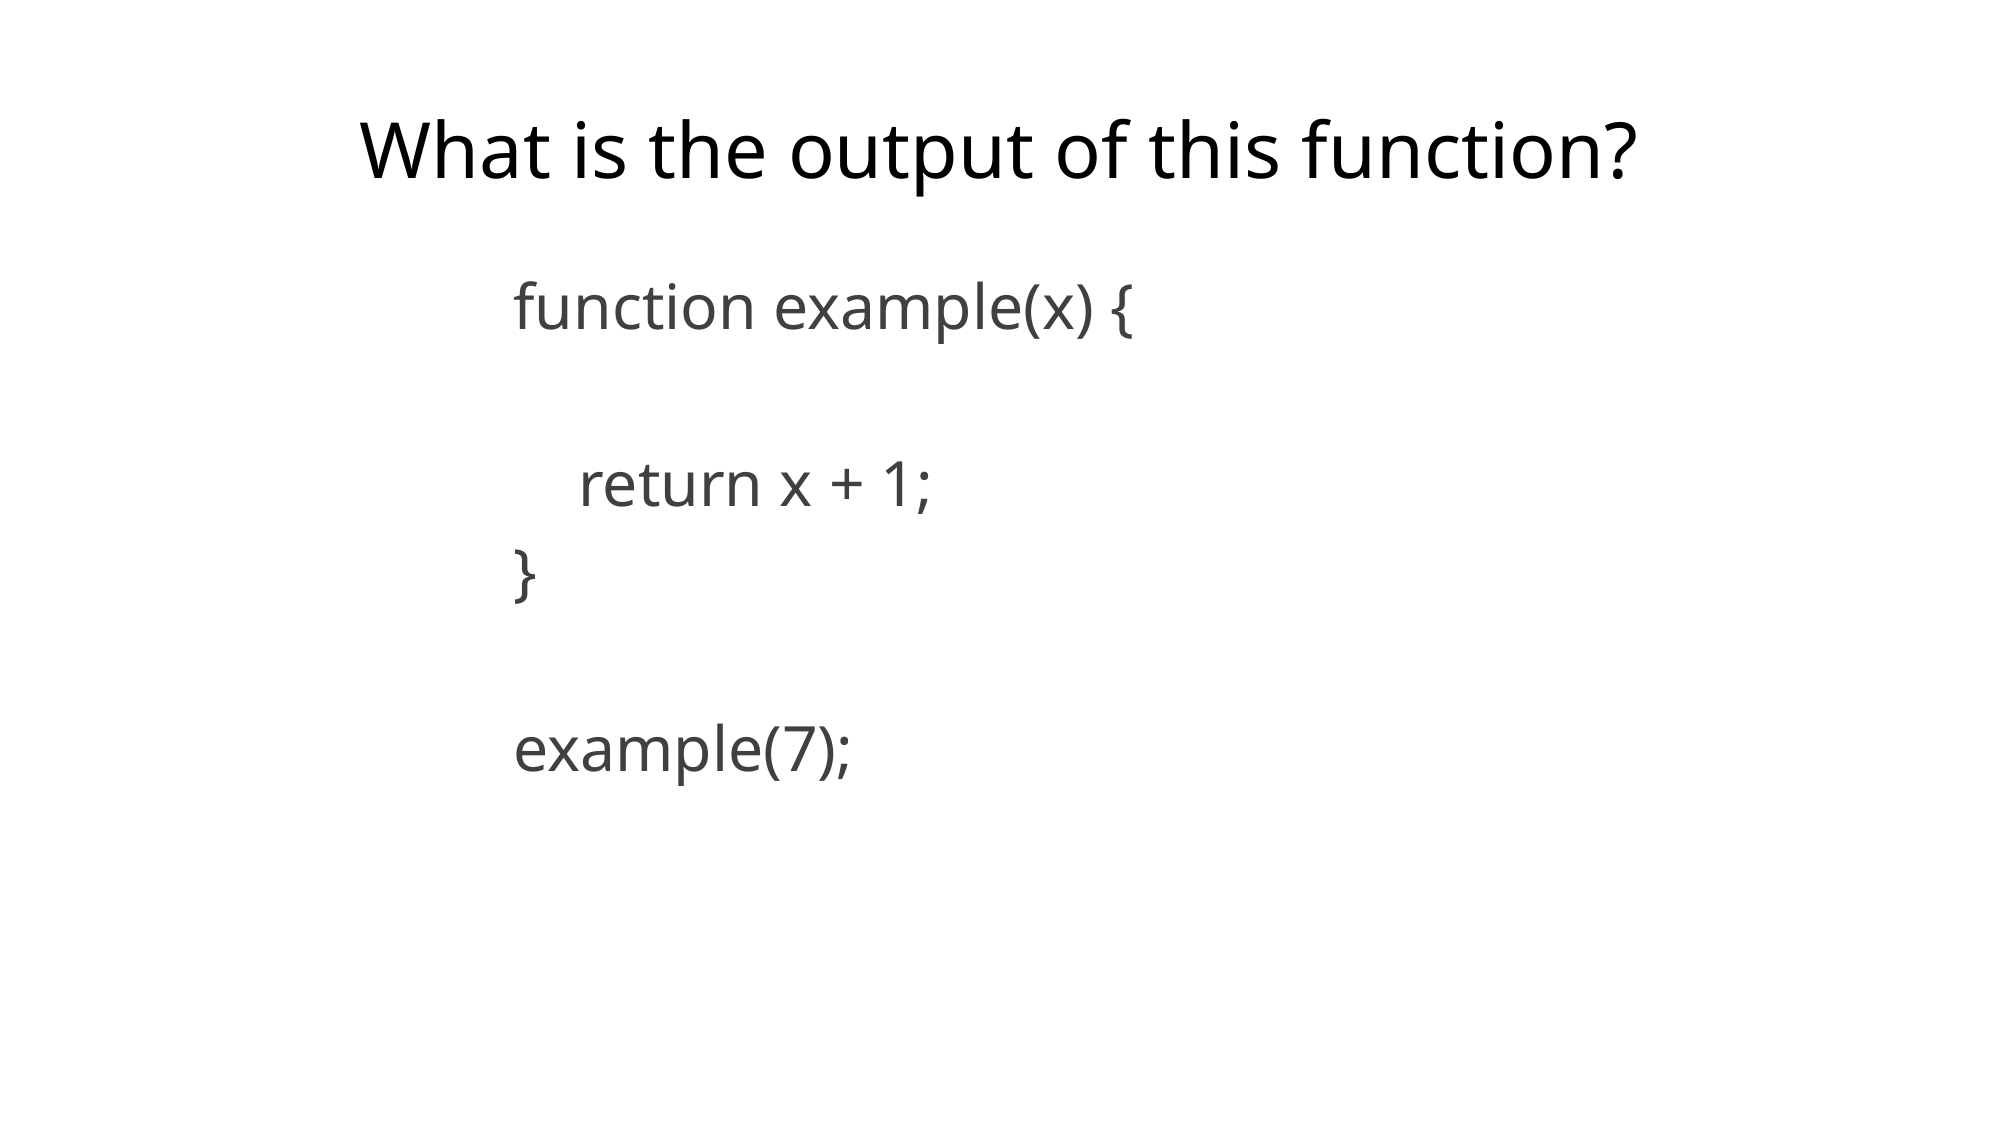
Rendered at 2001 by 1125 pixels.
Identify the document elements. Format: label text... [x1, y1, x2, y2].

title What is the output of this function? [77, 65, 1923, 202]
subtitle function example(x) { return x + 1; } example(7); [498, 268, 1502, 718]
